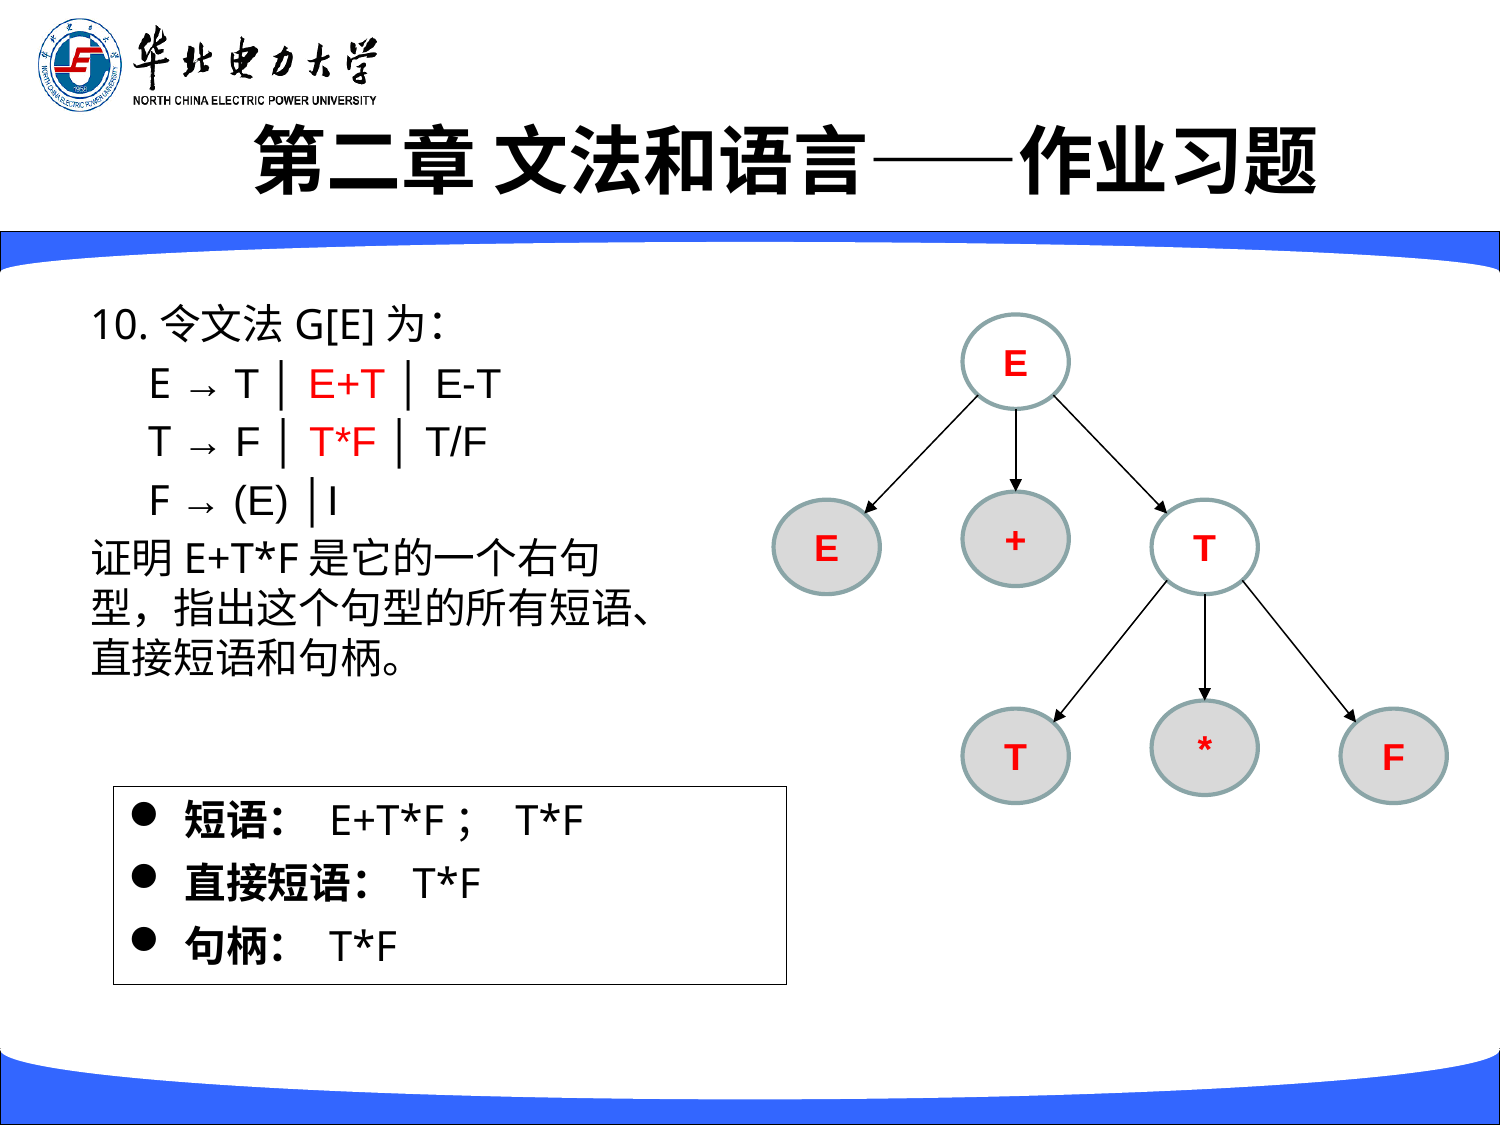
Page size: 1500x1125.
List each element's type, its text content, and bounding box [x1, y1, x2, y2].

text_box T [960, 706, 1071, 806]
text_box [1053, 394, 1168, 514]
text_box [864, 394, 979, 514]
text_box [1242, 580, 1357, 723]
text_box T [1149, 497, 1260, 597]
picture [0, 0, 414, 126]
text_box E [771, 497, 882, 597]
text_box + [960, 489, 1071, 589]
text_box * [1149, 698, 1260, 798]
text_box 短语： E+T*F； T*F 直接短语： T*F 句柄： T*F [113, 786, 787, 985]
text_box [1053, 580, 1168, 723]
text_box E [960, 312, 1071, 411]
list 10.令文法G[E]为： E → T │ E+T │ E-T T → F │ T*F │ T/F F → (E) │I 证明E+T*F是它的一个右句型，指出这个句型的所有短语、直接短语和句柄。 [75, 290, 691, 728]
text_box F [1338, 706, 1449, 806]
title 第二章 文法和语言——作业习题 [147, 108, 1424, 209]
